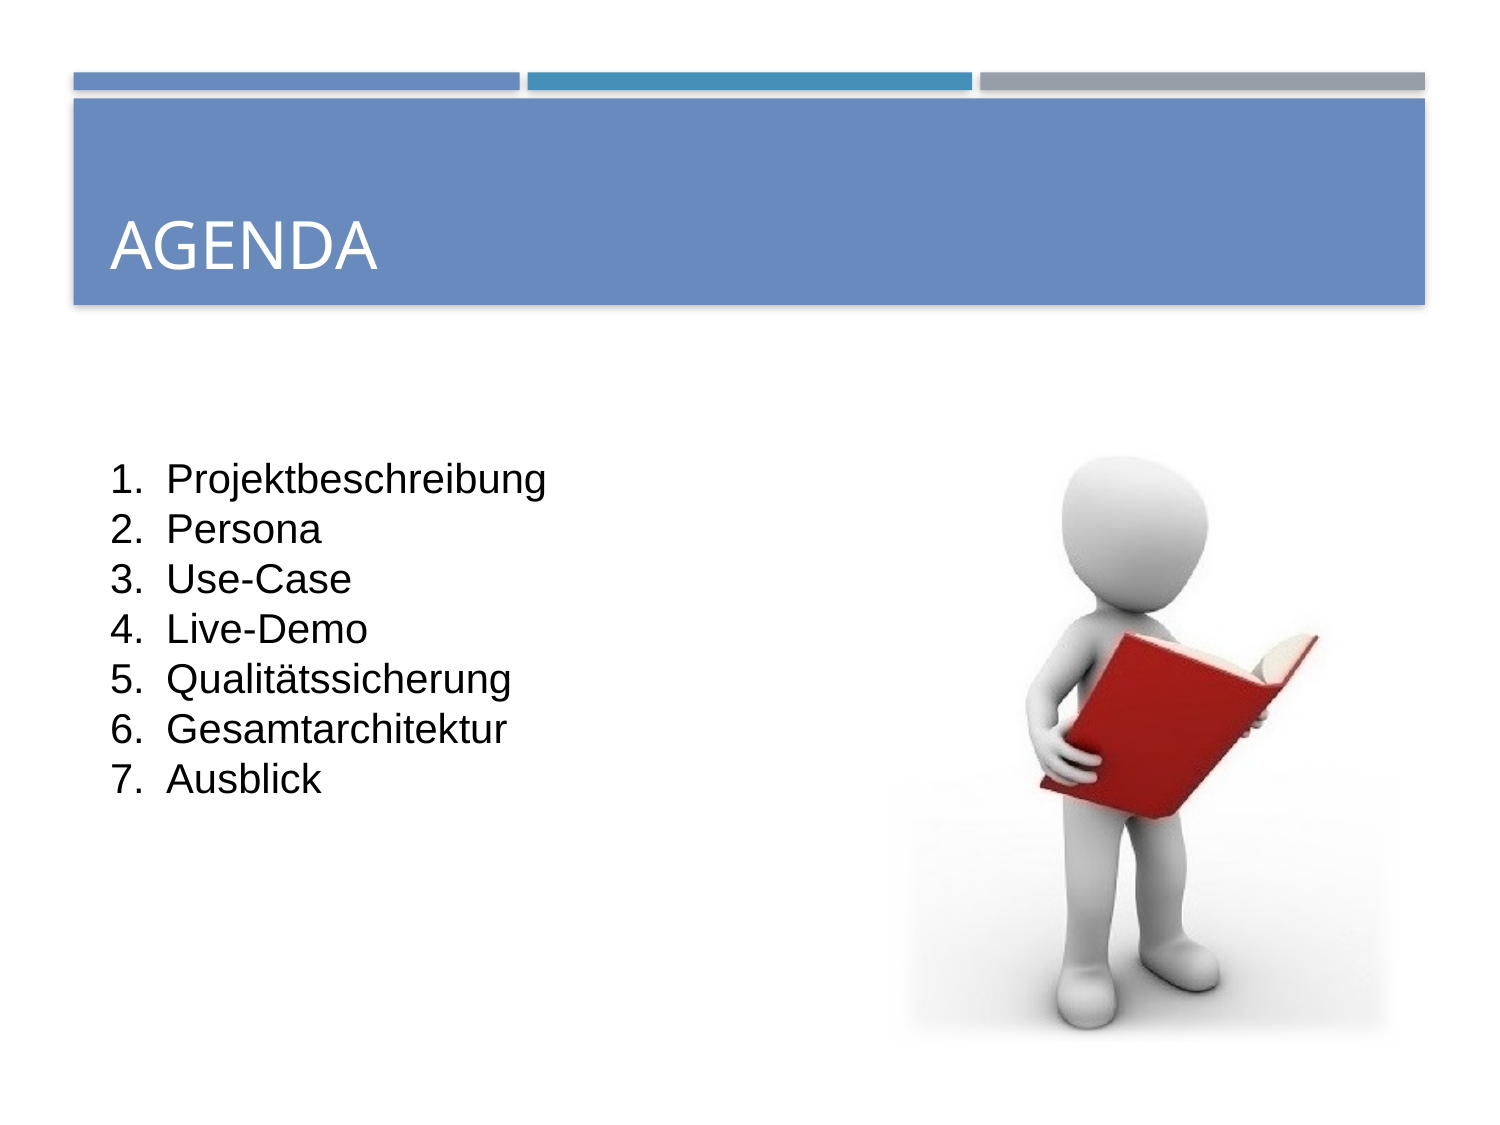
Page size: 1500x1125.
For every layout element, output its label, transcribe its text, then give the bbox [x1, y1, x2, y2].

text_box Projektbeschreibung Persona Use-Case Live-Demo Qualitätssicherung Gesamtarchitektur Ausblick [95, 444, 887, 810]
picture [892, 337, 1402, 1048]
title Agenda [95, 112, 1406, 291]
